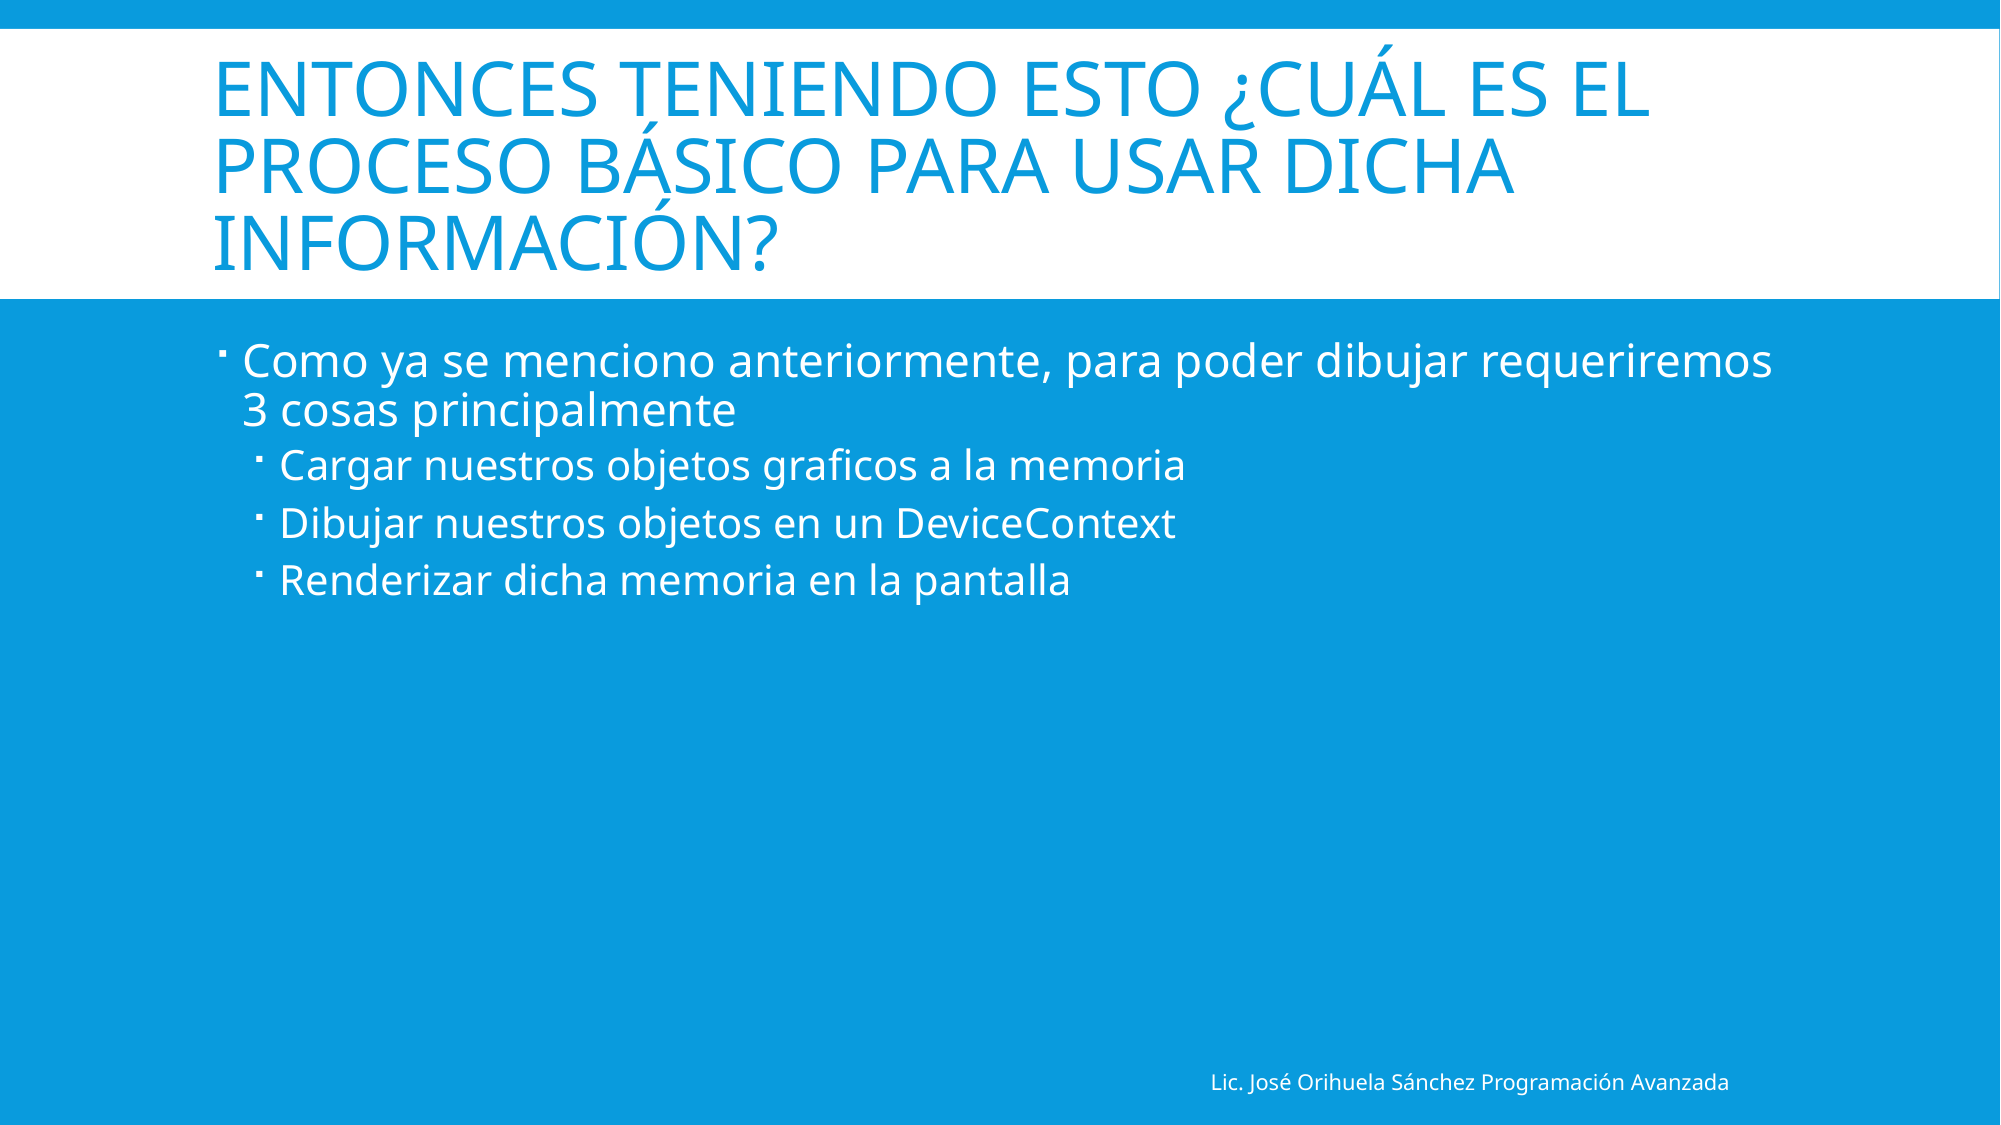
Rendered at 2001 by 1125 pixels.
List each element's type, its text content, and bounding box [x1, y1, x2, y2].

footer Lic. José Orihuela Sánchez Programación Avanzada [918, 1053, 1746, 1114]
list Como ya se menciono anteriormente, para poder dibujar requeriremos 3 cosas principalmente Cargar nuestros objetos graficos a la memoria Dibujar nuestros objetos en un DeviceContext Renderizar dicha memoria en la pantalla [197, 329, 1803, 1020]
title Entonces teniendo esto ¿Cuál es el proceso básico para usar dicha información? [197, 46, 1803, 295]
